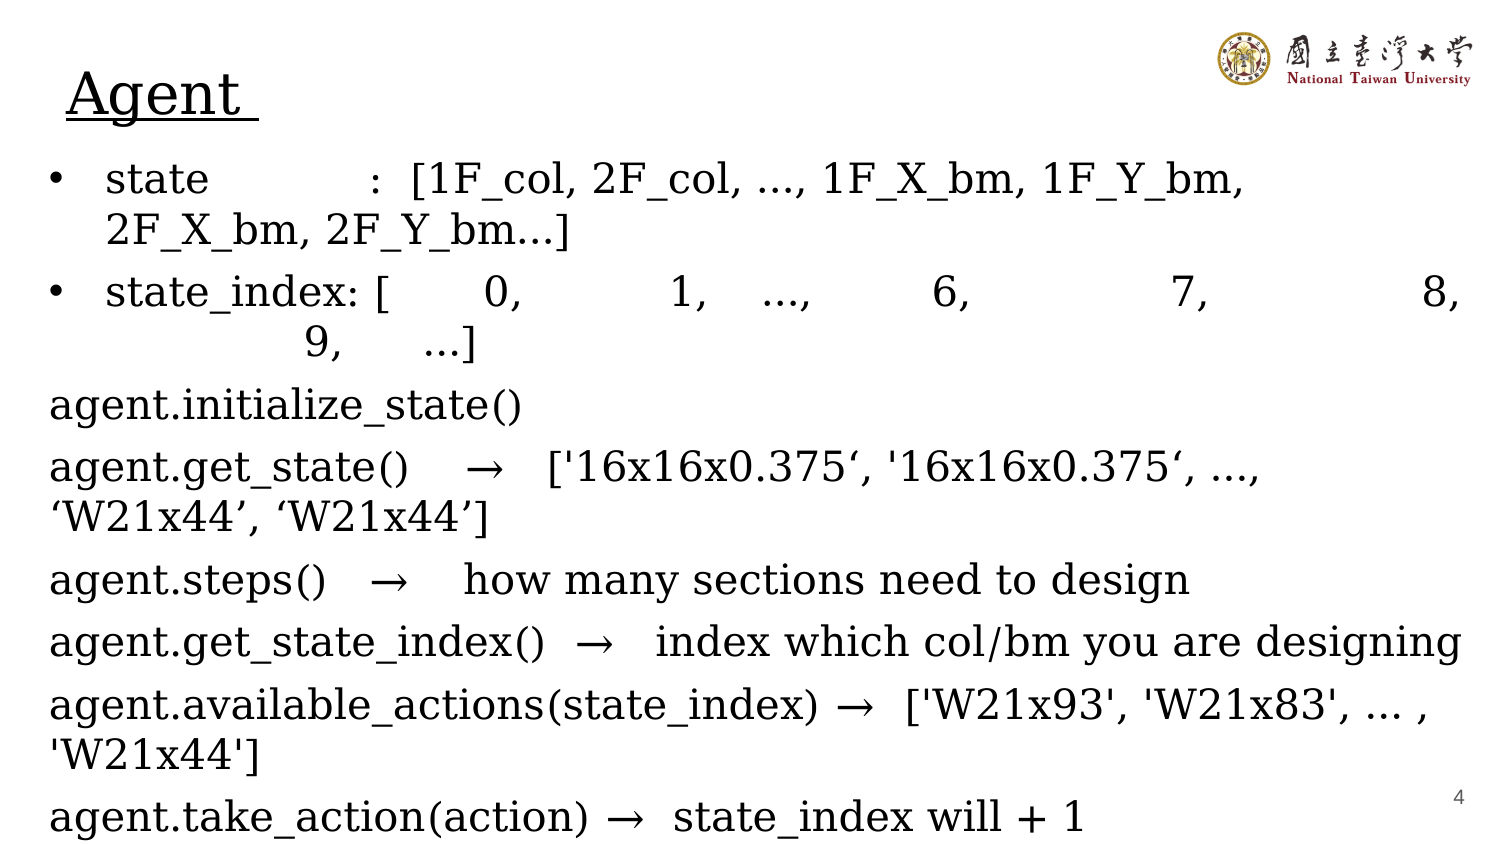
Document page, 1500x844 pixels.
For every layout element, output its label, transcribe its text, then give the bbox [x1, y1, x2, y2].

picture [1191, 24, 1500, 98]
title Agent [51, 41, 1449, 144]
text_box state : [1F_col, 2F_col, …, 1F_X_bm, 1F_Y_bm, 2F_X_bm, 2F_Y_bm…] state_index: [ 0, 1, …, 6, 7, 8, 9, …] agent.initialize_state() agent.get_state() → ['16x16x0.375‘, '16x16x0.375‘, …, ‘W21x44’, ‘W21x44’] agent.steps() → how many sections need to design agent.get_state_index() → index which col/bm you are designing agent.available_actions(state_index) → ['W21x93', 'W21x83', … , 'W21x44'] agent.take_action(action) → state_index will + 1 agent.is_final_state() → return if final state, if yes, don’t take action more agent.get_design() → return the section list for all element (if ‘element’ mode, then it will be same as agent . get_state(), but are different in ‘story’ mode) [34, 144, 1480, 844]
